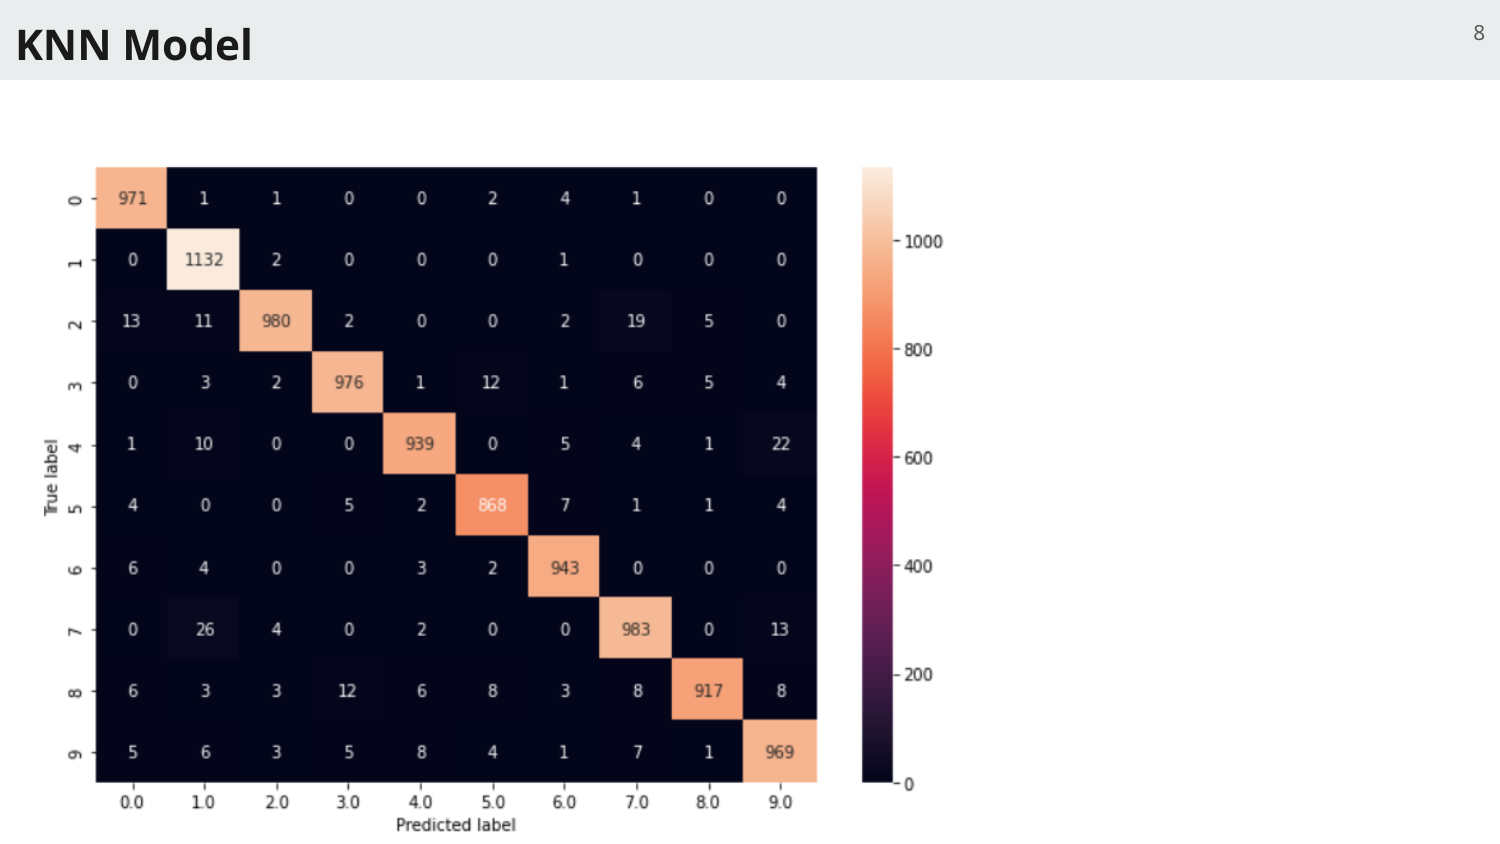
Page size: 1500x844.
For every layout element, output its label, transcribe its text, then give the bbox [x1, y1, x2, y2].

picture [43, 160, 959, 844]
slide_number ‹#› [1410, 0, 1500, 65]
title KNN Model [0, 0, 1262, 88]
